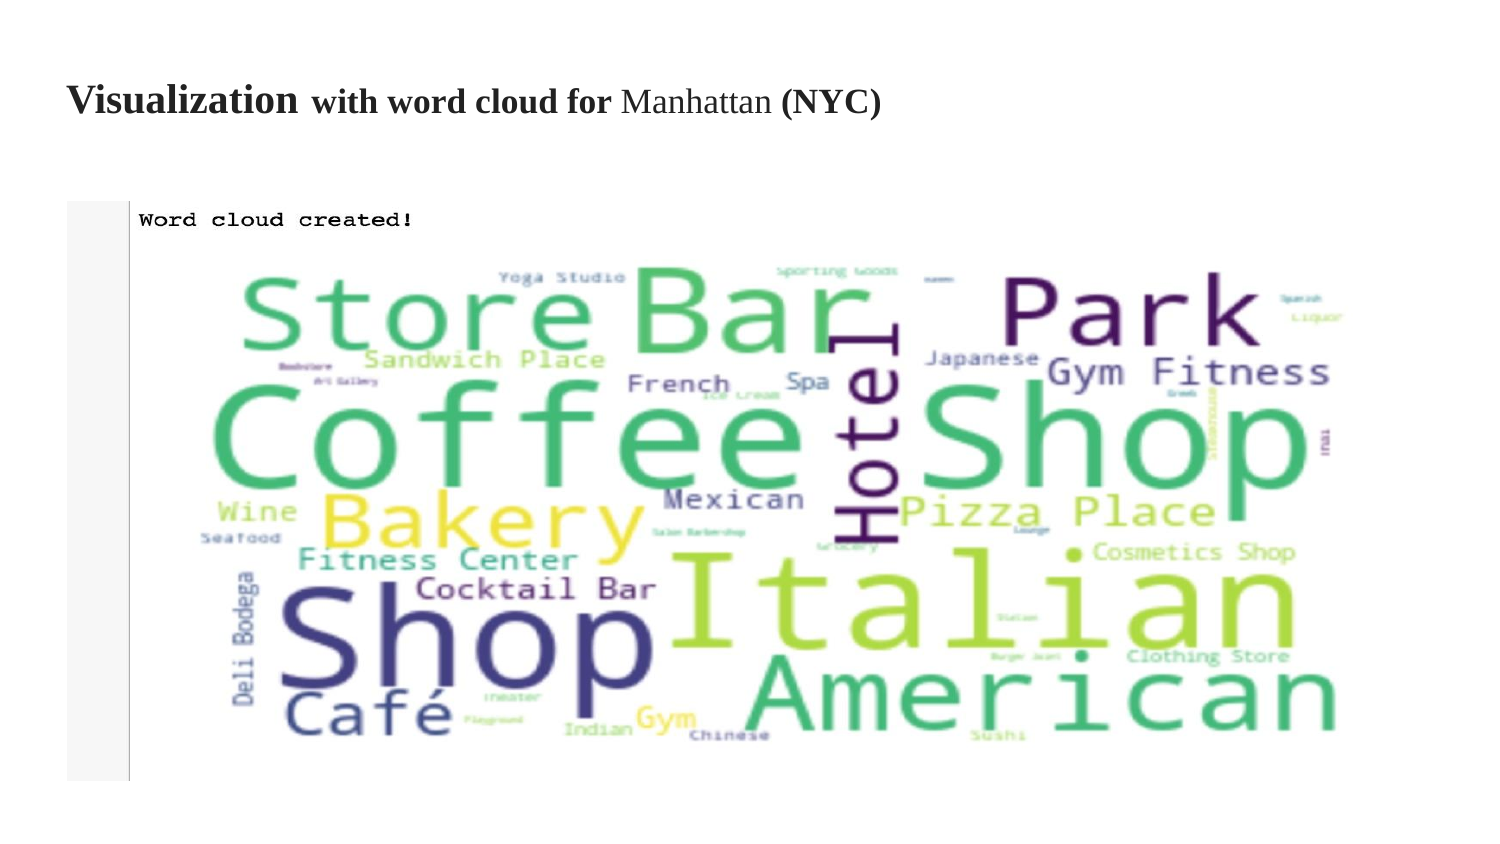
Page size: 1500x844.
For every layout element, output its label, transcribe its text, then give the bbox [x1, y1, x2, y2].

picture [67, 201, 1419, 781]
title Visualization with word cloud for Manhattan (NYC) [51, 48, 1449, 180]
